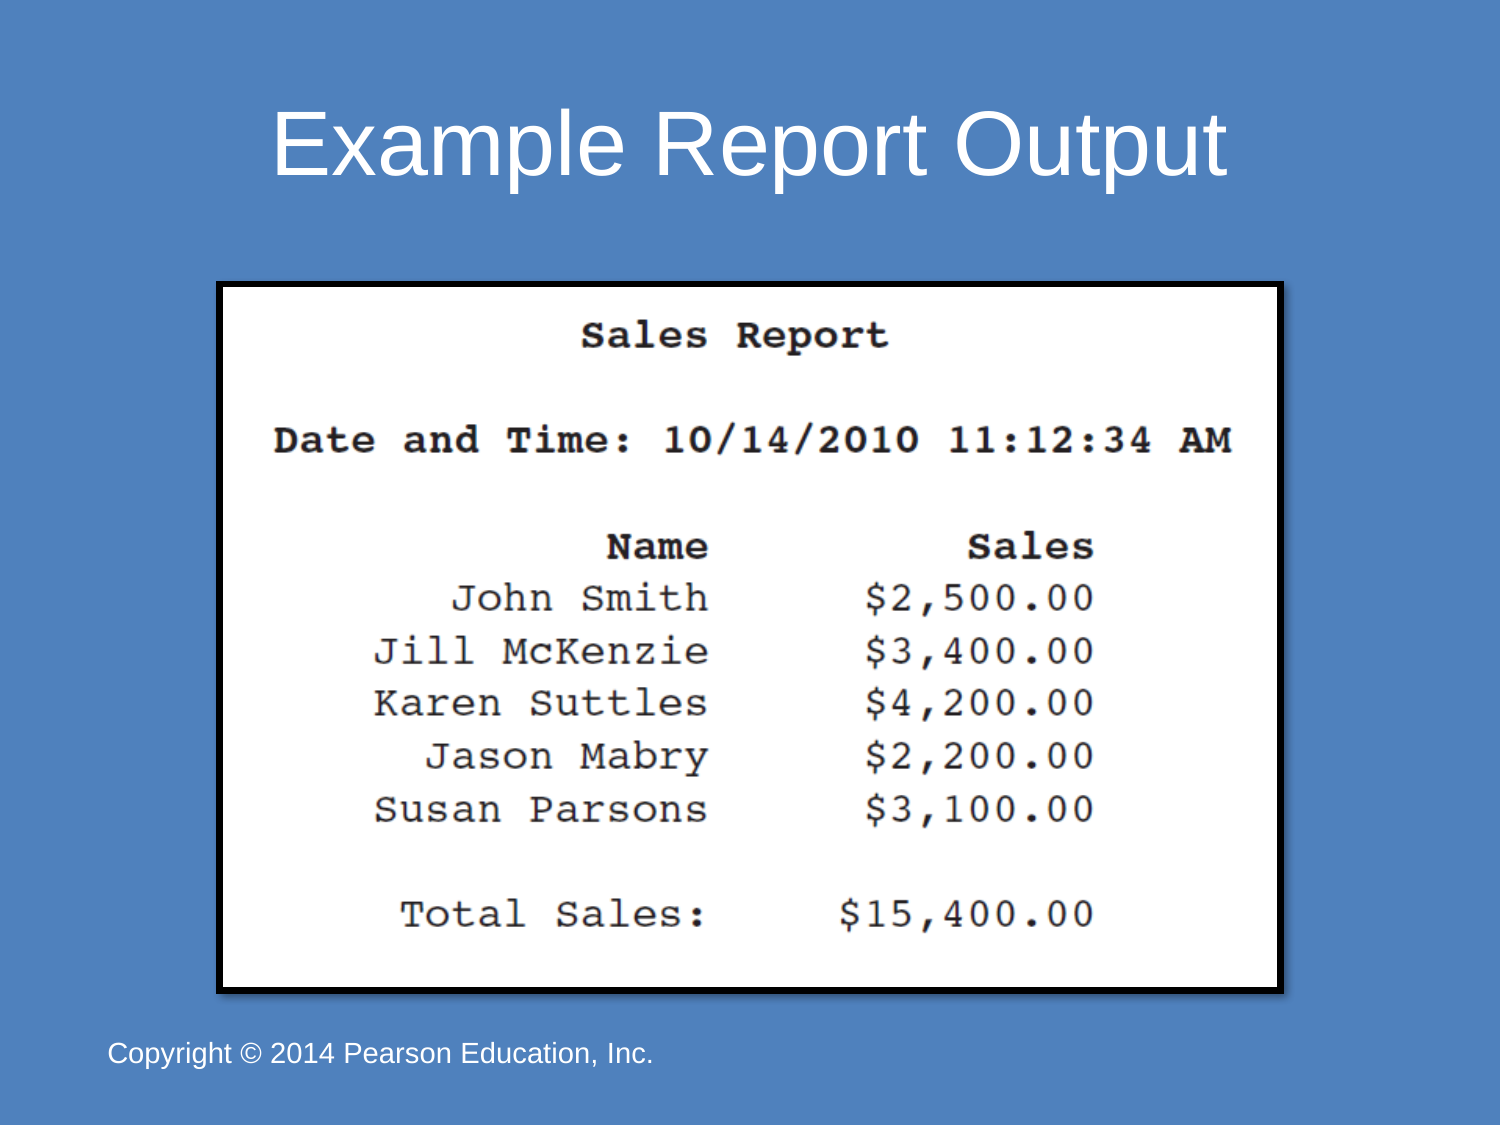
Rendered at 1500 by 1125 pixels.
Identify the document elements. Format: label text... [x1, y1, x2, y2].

picture [222, 287, 1278, 988]
title Example Report Output [75, 45, 1425, 233]
